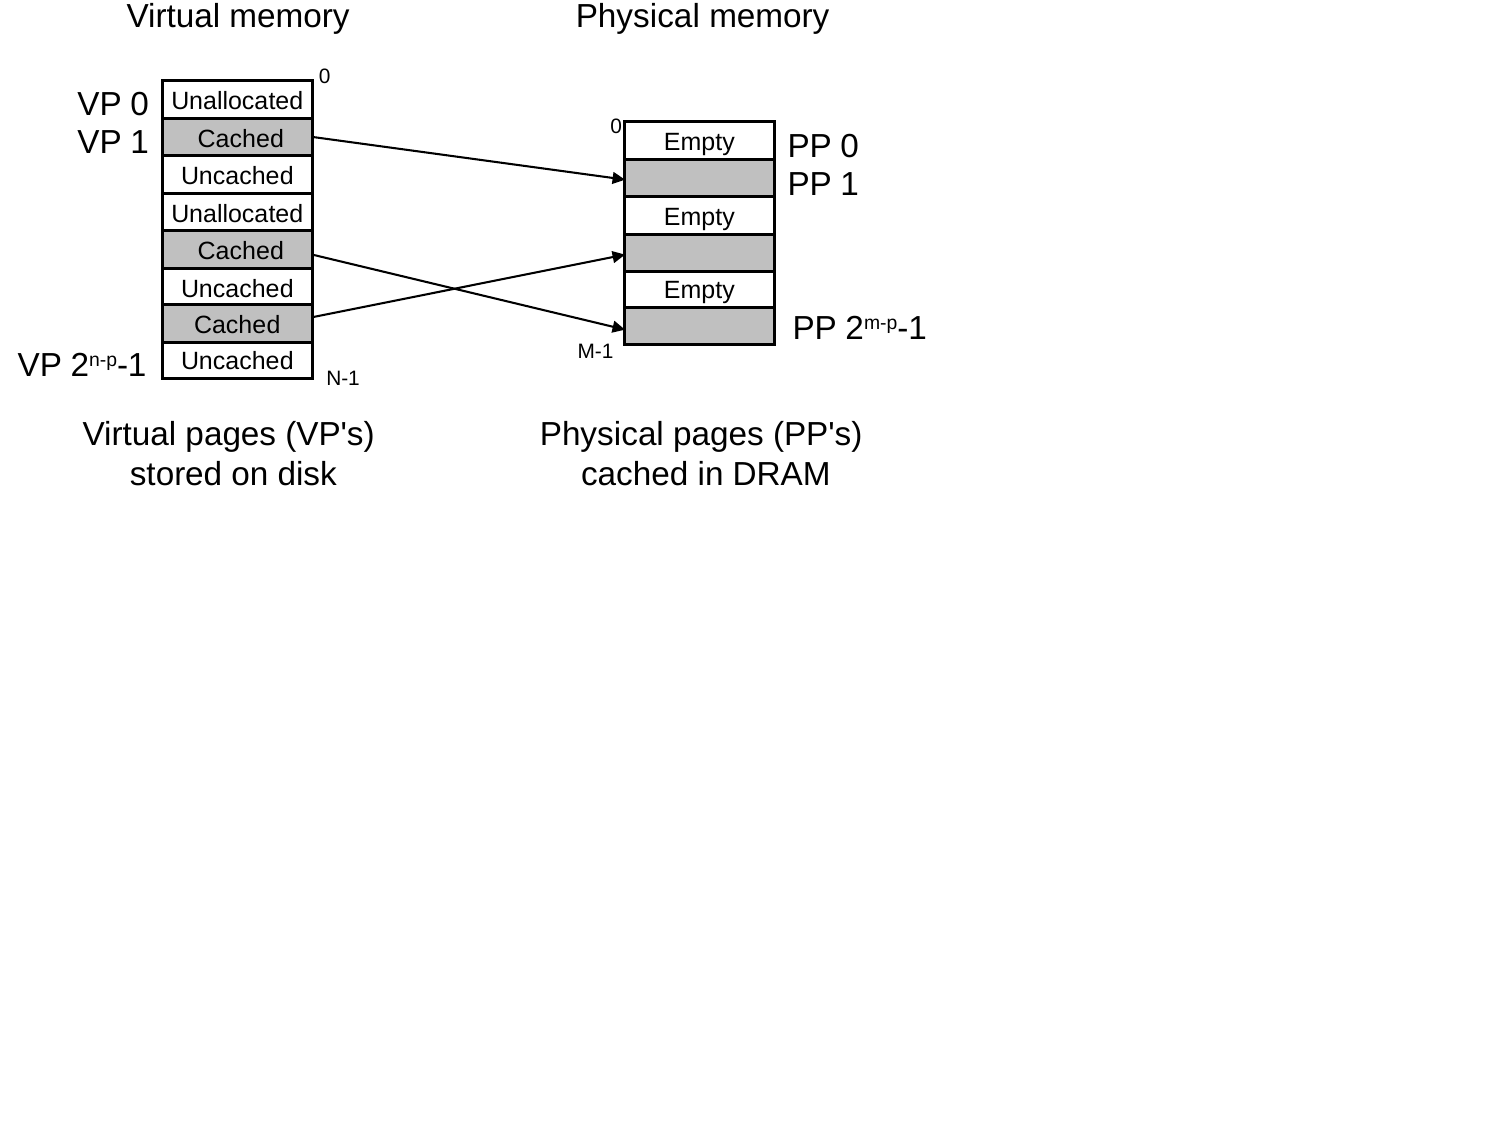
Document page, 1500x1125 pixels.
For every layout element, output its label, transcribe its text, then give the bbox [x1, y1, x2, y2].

text_box N-1 [311, 357, 375, 398]
text_box Physical pages (PP's) cached in DRAM [524, 405, 888, 500]
text_box [624, 234, 775, 272]
text_box [624, 159, 772, 196]
text_box Empty [624, 121, 772, 159]
text_box Unallocated [162, 80, 313, 118]
text_box [312, 250, 625, 318]
text_box Empty [624, 272, 775, 308]
text_box PP 2m-p-1 [777, 303, 942, 355]
text_box M-1 [562, 329, 629, 370]
text_box Virtual pages (VP's) stored on disk [67, 405, 400, 500]
text_box Virtual memory [111, 0, 365, 42]
text_box Uncached [162, 155, 313, 193]
text_box VP 1 [62, 117, 162, 168]
text_box PP 0 [772, 116, 874, 154]
text_box Cached [162, 118, 313, 155]
text_box VP 0 [62, 79, 164, 117]
text_box PP 1 [772, 154, 874, 210]
text_box Cached [162, 230, 313, 268]
text_box [624, 308, 775, 345]
text_box Physical memory [561, 0, 845, 42]
text_box 0 [303, 54, 346, 95]
text_box Cached [162, 304, 313, 343]
text_box VP 2n-p-1 [2, 340, 162, 391]
text_box Uncached [162, 268, 313, 304]
text_box Uncached [162, 343, 313, 379]
text_box [455, 289, 625, 329]
text_box [312, 136, 625, 185]
text_box 0 [595, 104, 637, 145]
text_box Empty [624, 196, 775, 234]
text_box Unallocated [162, 193, 313, 230]
